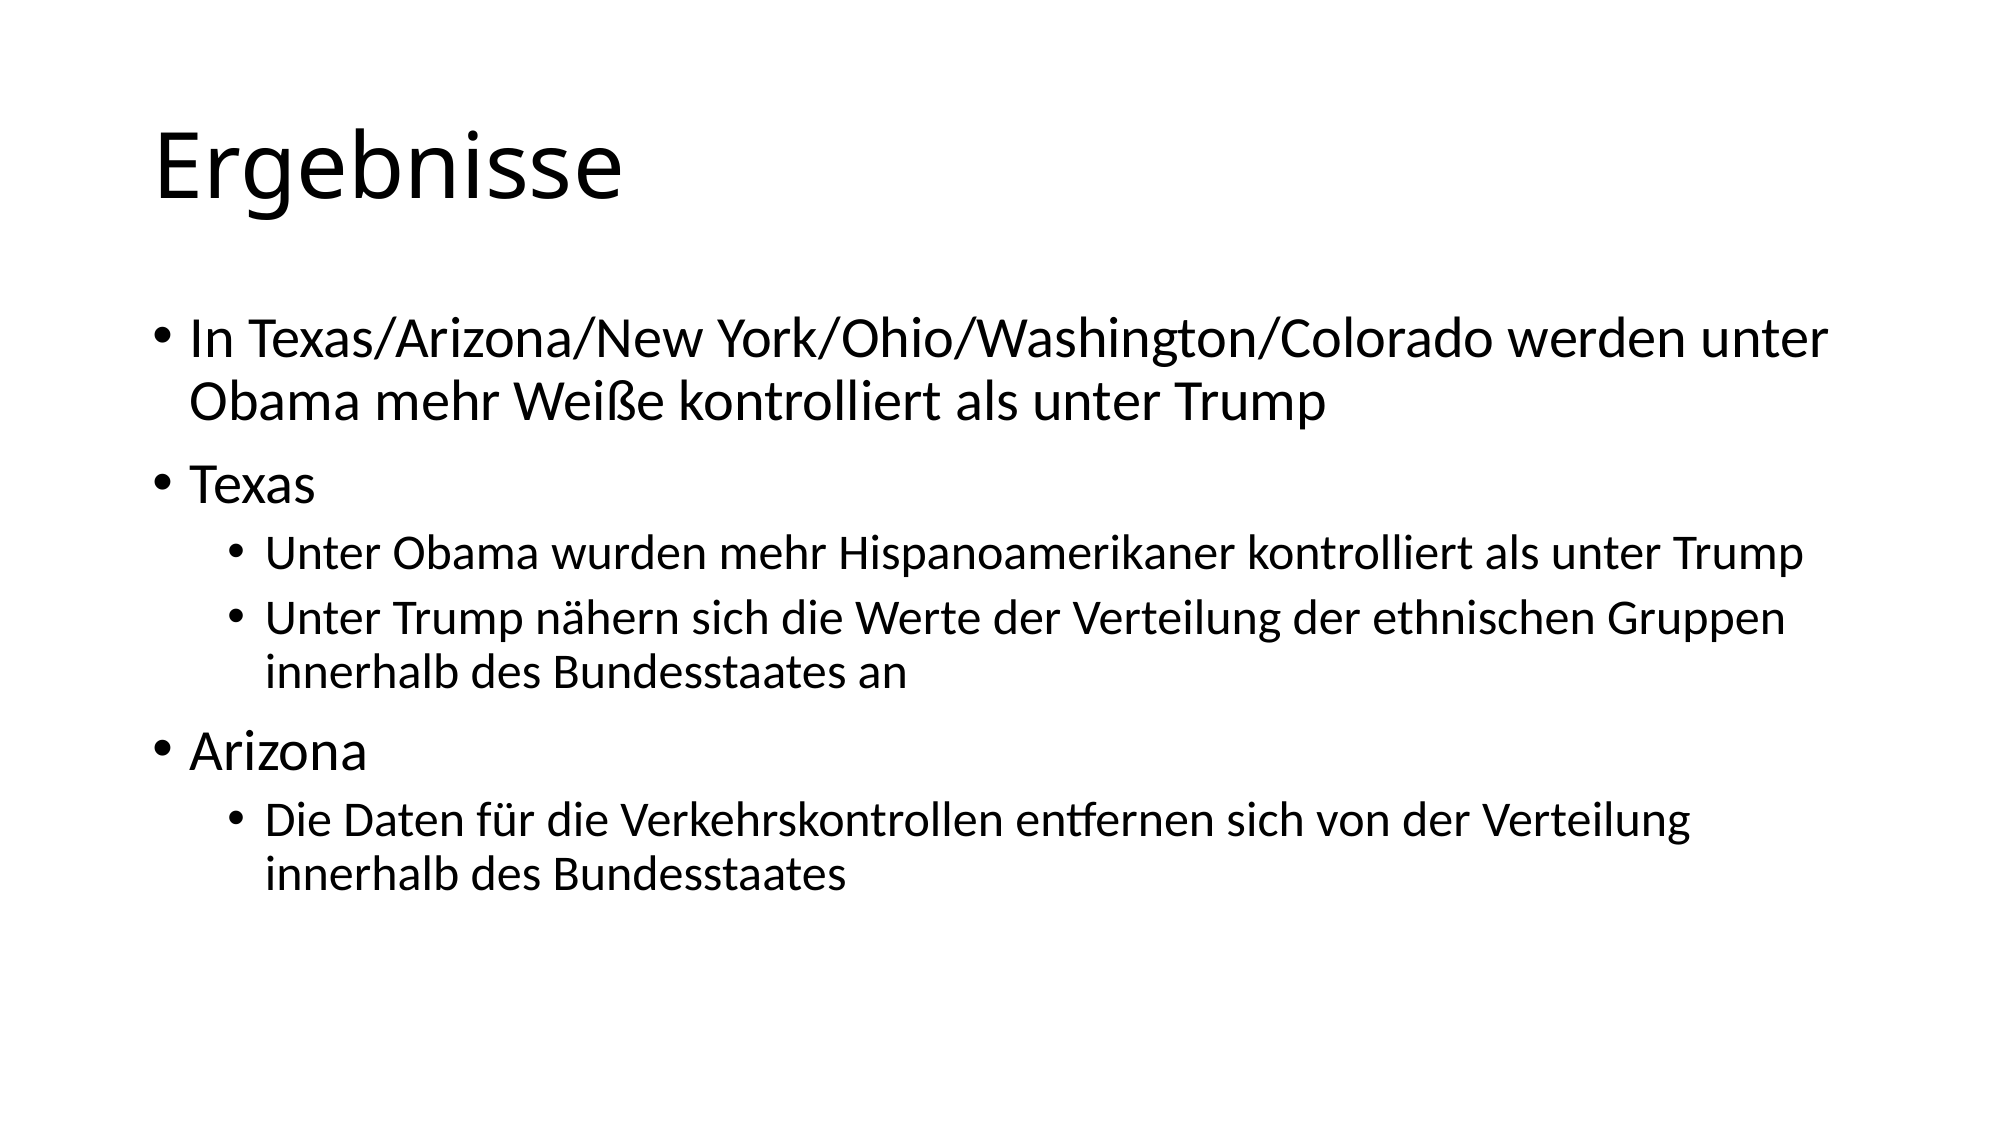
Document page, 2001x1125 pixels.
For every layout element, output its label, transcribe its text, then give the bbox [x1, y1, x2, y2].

list In Texas/Arizona/New York/Ohio/Washington/Colorado werden unter Obama mehr Weiße kontrolliert als unter Trump Texas Unter Obama wurden mehr Hispanoamerikaner kontrolliert als unter Trump Unter Trump nähern sich die Werte der Verteilung der ethnischen Gruppen innerhalb des Bundesstaates an Arizona Die Daten für die Verkehrskontrollen entfernen sich von der Verteilung innerhalb des Bundesstaates [137, 299, 1863, 1014]
title Ergebnisse [137, 59, 1863, 278]
